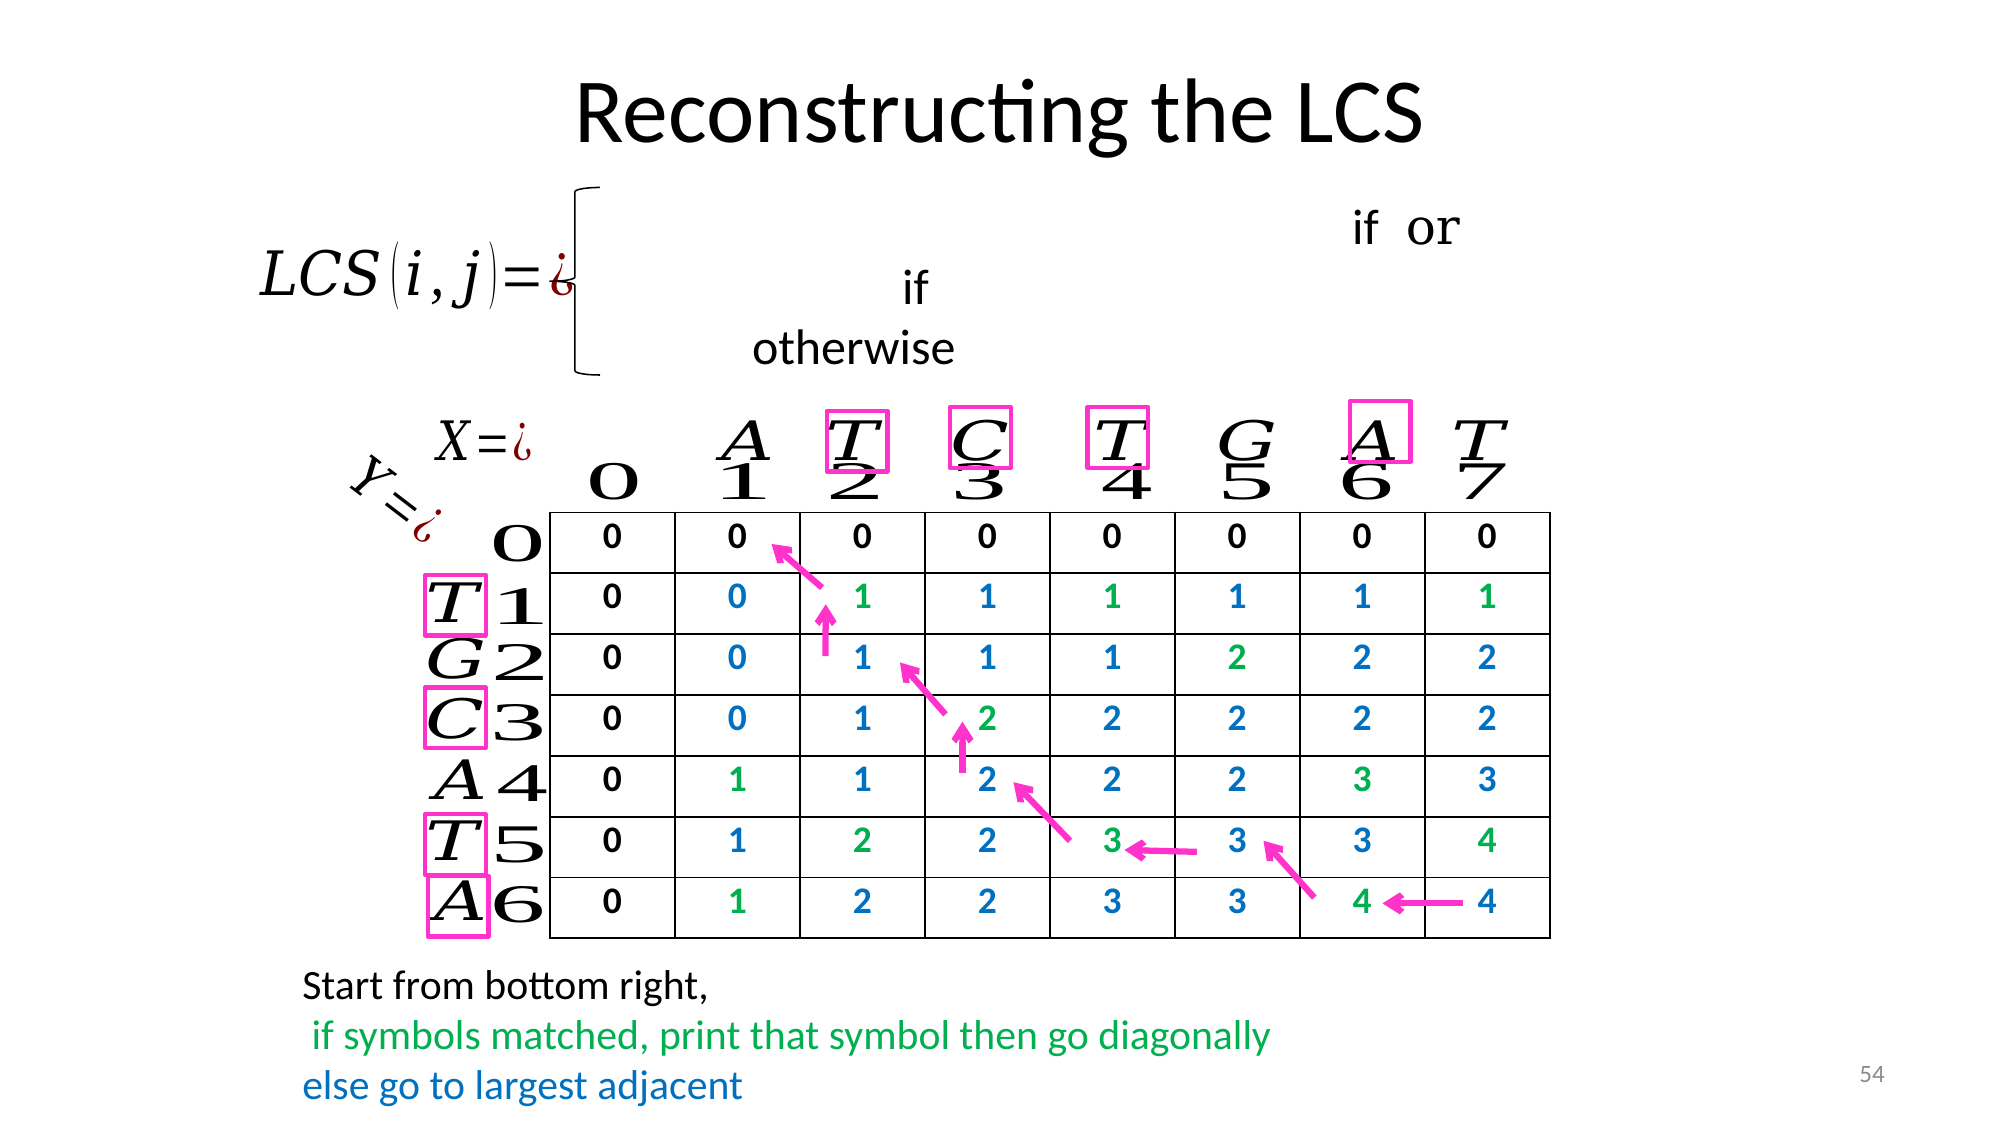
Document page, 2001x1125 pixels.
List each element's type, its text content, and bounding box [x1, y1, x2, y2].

table_cell 3 [1301, 818, 1424, 877]
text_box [1124, 849, 1198, 853]
table_cell 4 [1426, 818, 1549, 877]
table_cell 1 [1051, 574, 1174, 633]
table_cell 2 [926, 757, 1049, 816]
table_cell 0 [551, 696, 674, 755]
table_cell 1 [801, 696, 924, 755]
table_cell 0 [551, 878, 674, 937]
table_cell 2 [1426, 696, 1549, 755]
table_cell 1 [676, 757, 799, 816]
table_cell 2 [1301, 635, 1424, 694]
text_box [1348, 399, 1413, 464]
table_header 0 [1051, 513, 1174, 572]
table_cell 1 [1301, 574, 1424, 633]
table_cell 4 [1301, 878, 1424, 937]
table_cell 3 [1301, 757, 1424, 816]
table_cell 2 [926, 818, 1049, 877]
table_cell 2 [1426, 635, 1549, 694]
text_box Start from bottom right, if symbols matched, print that symbol then go diagonally else go to largest adjacent [287, 950, 1675, 1115]
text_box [256, 187, 1726, 385]
table_cell 2 [801, 878, 924, 937]
text_box [426, 874, 491, 939]
text_box [423, 812, 488, 877]
table_cell 3 [1051, 878, 1174, 937]
table_header 0 [551, 513, 674, 572]
table_cell 3 [1426, 757, 1549, 816]
table_cell 1 [1176, 574, 1299, 633]
table_cell 1 [676, 818, 799, 877]
slide_number 54 [1675, 1042, 1900, 1103]
table_header 0 [801, 513, 924, 572]
table_cell 2 [1051, 696, 1174, 755]
table_cell 2 [926, 696, 1049, 755]
table_header 0 [676, 513, 799, 572]
text_box [1085, 405, 1150, 470]
text_box [423, 573, 488, 638]
table_cell 2 [926, 878, 1049, 937]
table_cell 1 [801, 635, 924, 694]
table_cell 2 [1176, 757, 1299, 816]
table_cell 3 [1176, 878, 1299, 937]
table_cell 0 [551, 635, 674, 694]
table_header 0 [926, 513, 1049, 572]
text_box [1013, 781, 1071, 842]
table_cell 1 [1426, 574, 1549, 633]
table_cell 0 [551, 818, 674, 877]
table_cell 3 [1176, 818, 1299, 877]
text_box [825, 409, 890, 474]
table_cell 2 [801, 818, 924, 877]
table_cell 0 [676, 574, 799, 633]
table_cell 1 [1051, 635, 1174, 694]
table_cell 2 [1051, 757, 1174, 816]
table_cell 0 [551, 757, 674, 816]
table_cell 4 [1426, 878, 1549, 937]
title Reconstructing the LCS [99, 12, 1900, 200]
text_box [899, 662, 946, 715]
table_cell 2 [1176, 696, 1299, 755]
table_cell 0 [551, 574, 674, 633]
table_header 0 [1426, 513, 1549, 572]
table_cell 2 [1176, 635, 1299, 694]
table_cell 0 [676, 696, 799, 755]
table_cell 1 [801, 574, 924, 633]
table_header 0 [1301, 513, 1424, 572]
table_cell 1 [926, 635, 1049, 694]
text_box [771, 543, 823, 588]
table_header 0 [1176, 513, 1299, 572]
table_cell 0 [676, 635, 799, 694]
table_cell 1 [801, 757, 924, 816]
table_cell 3 [1051, 818, 1174, 877]
table_cell 1 [926, 574, 1049, 633]
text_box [1263, 840, 1315, 898]
text_box [948, 405, 1013, 470]
text_box [423, 685, 488, 750]
table_cell 1 [676, 878, 799, 937]
table_cell 2 [1301, 696, 1424, 755]
